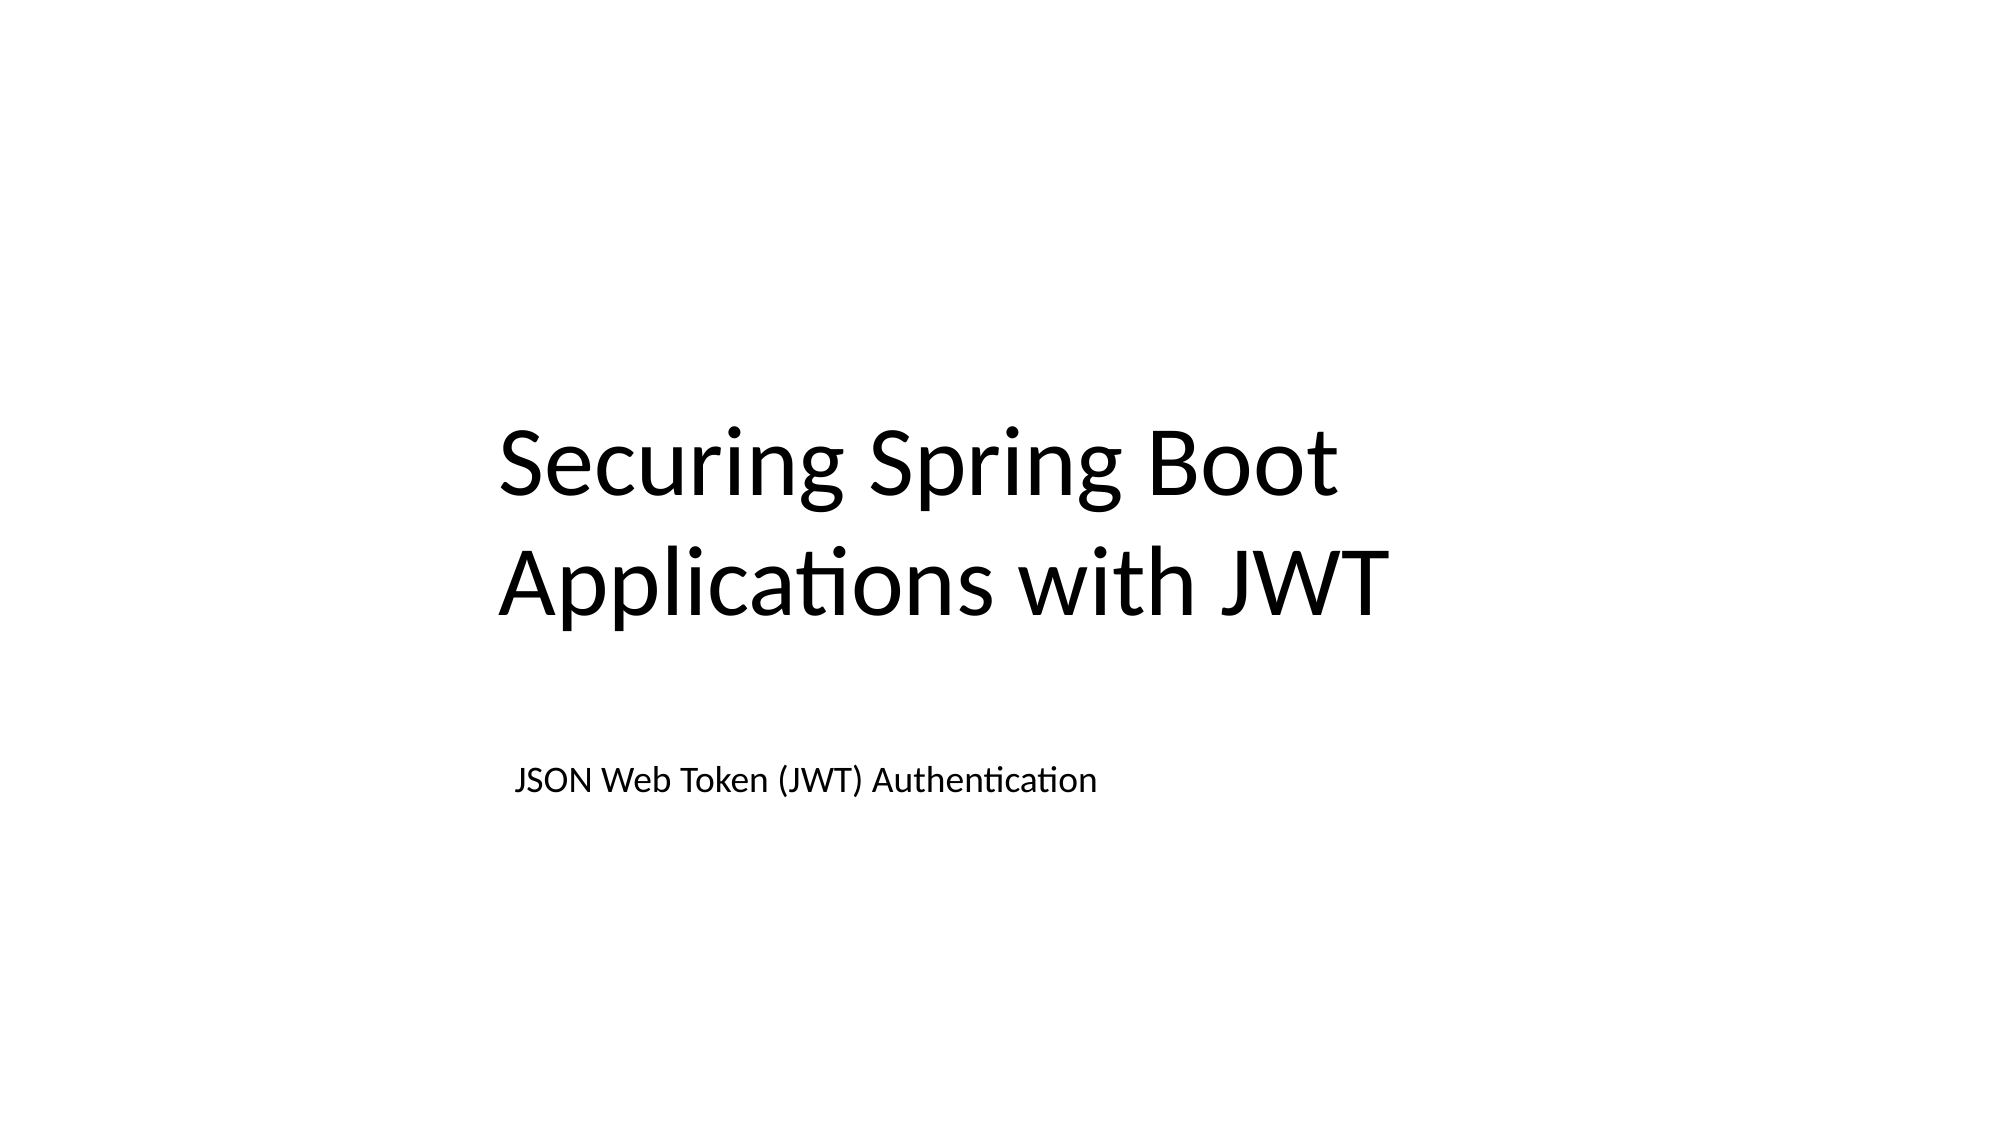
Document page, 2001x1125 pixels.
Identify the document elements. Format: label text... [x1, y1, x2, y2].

text_box Securing Spring Boot Applications with JWT [483, 387, 1485, 643]
text_box JSON Web Token (JWT) Authentication [499, 747, 1501, 808]
